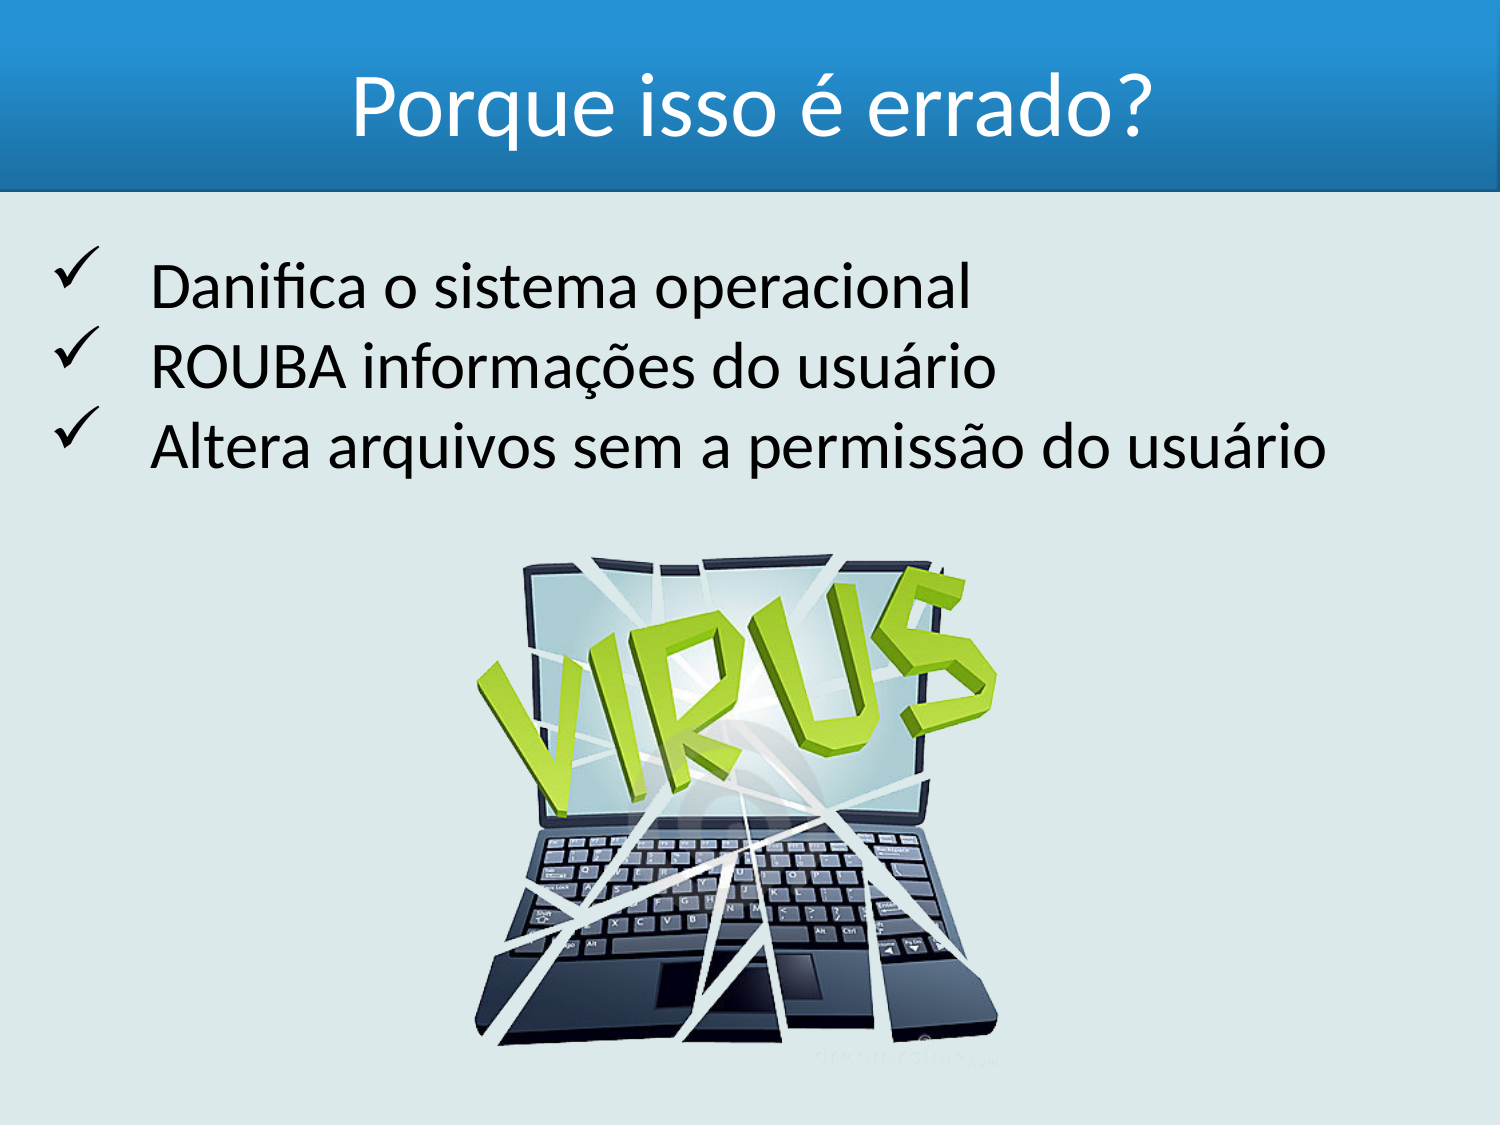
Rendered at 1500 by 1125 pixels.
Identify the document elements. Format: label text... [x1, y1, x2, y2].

picture [468, 538, 1003, 1073]
picture [0, 0, 1500, 192]
text_box Danifica o sistema operacional ROUBA informações do usuário Altera arquivos sem a permissão do usuário [35, 234, 1430, 569]
